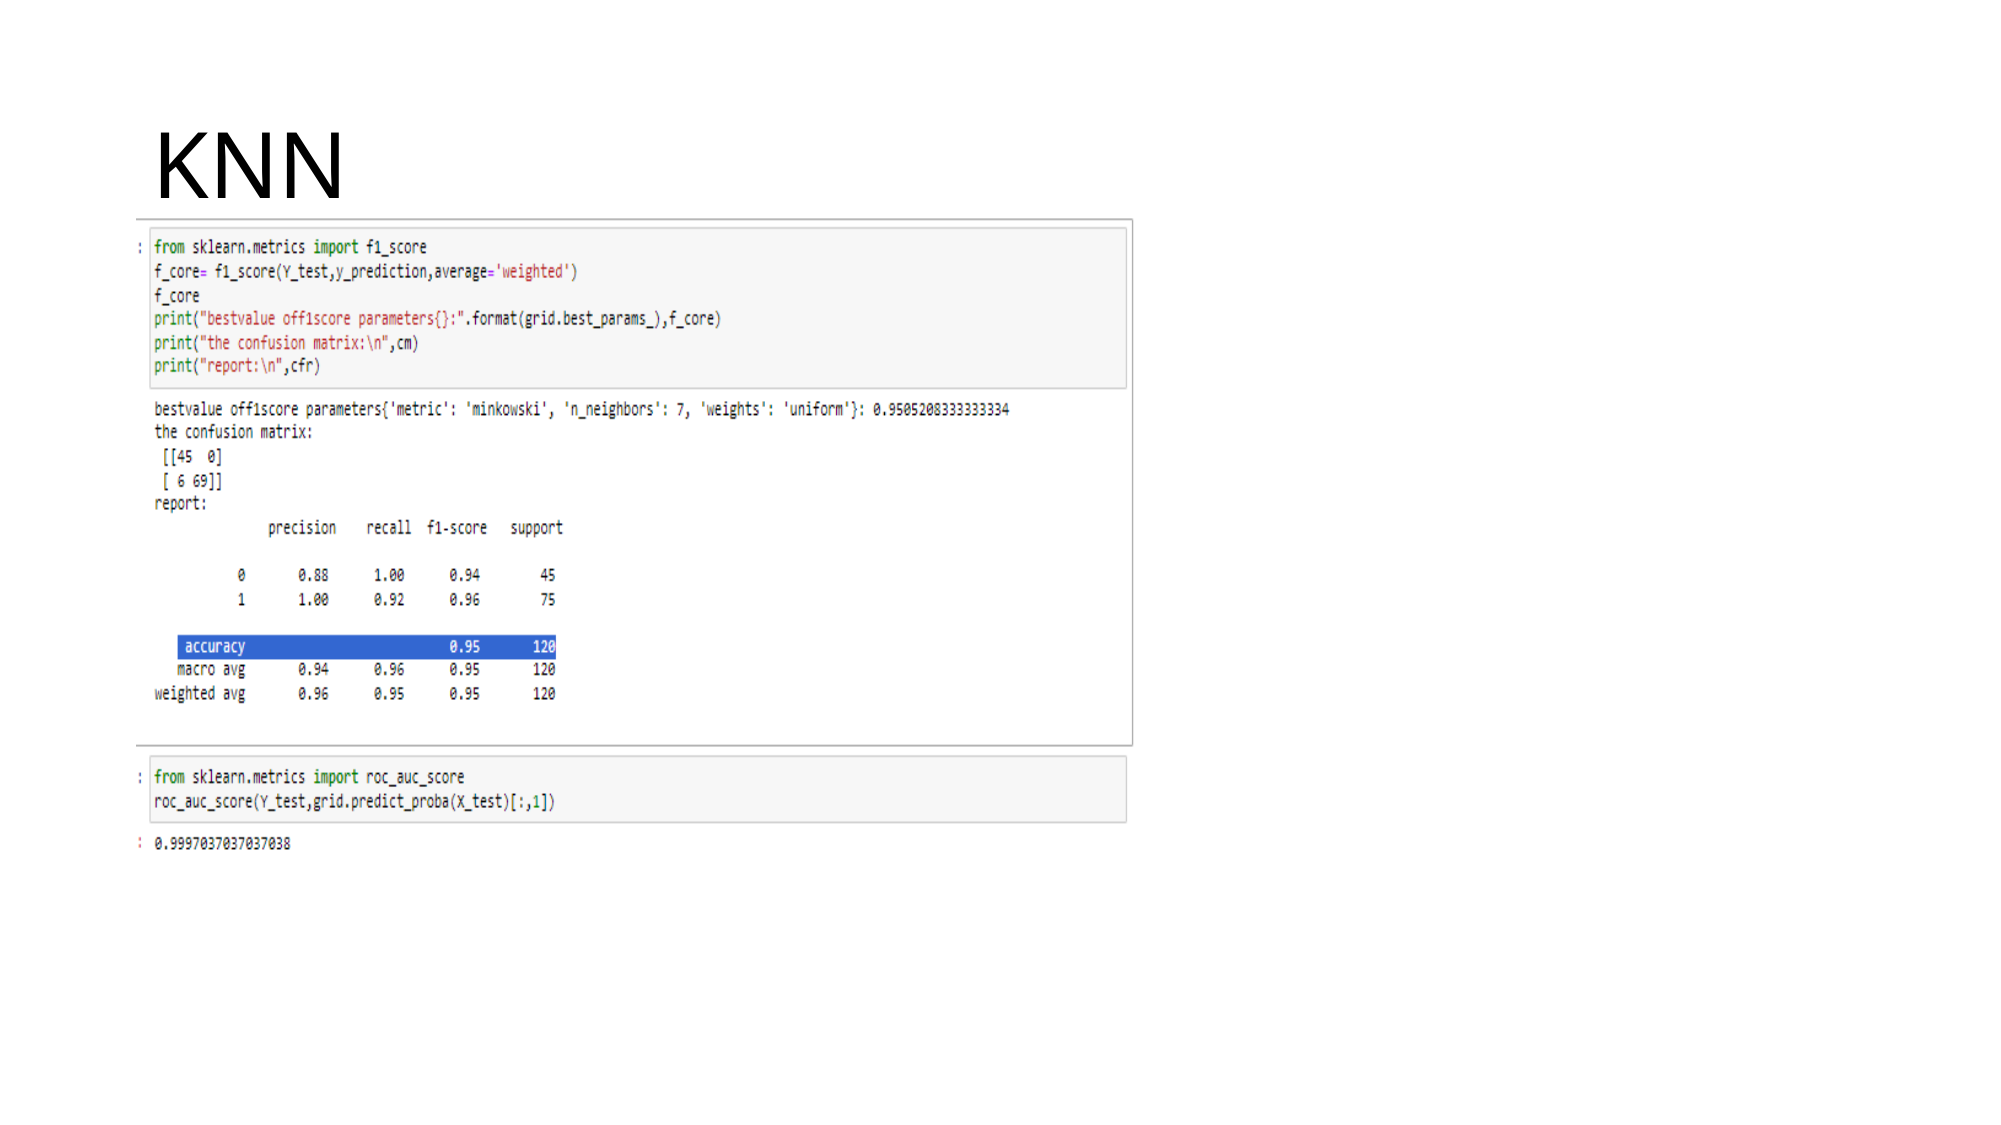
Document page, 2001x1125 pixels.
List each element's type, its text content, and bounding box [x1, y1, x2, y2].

title KNN [137, 59, 1863, 278]
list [136, 216, 1138, 856]
